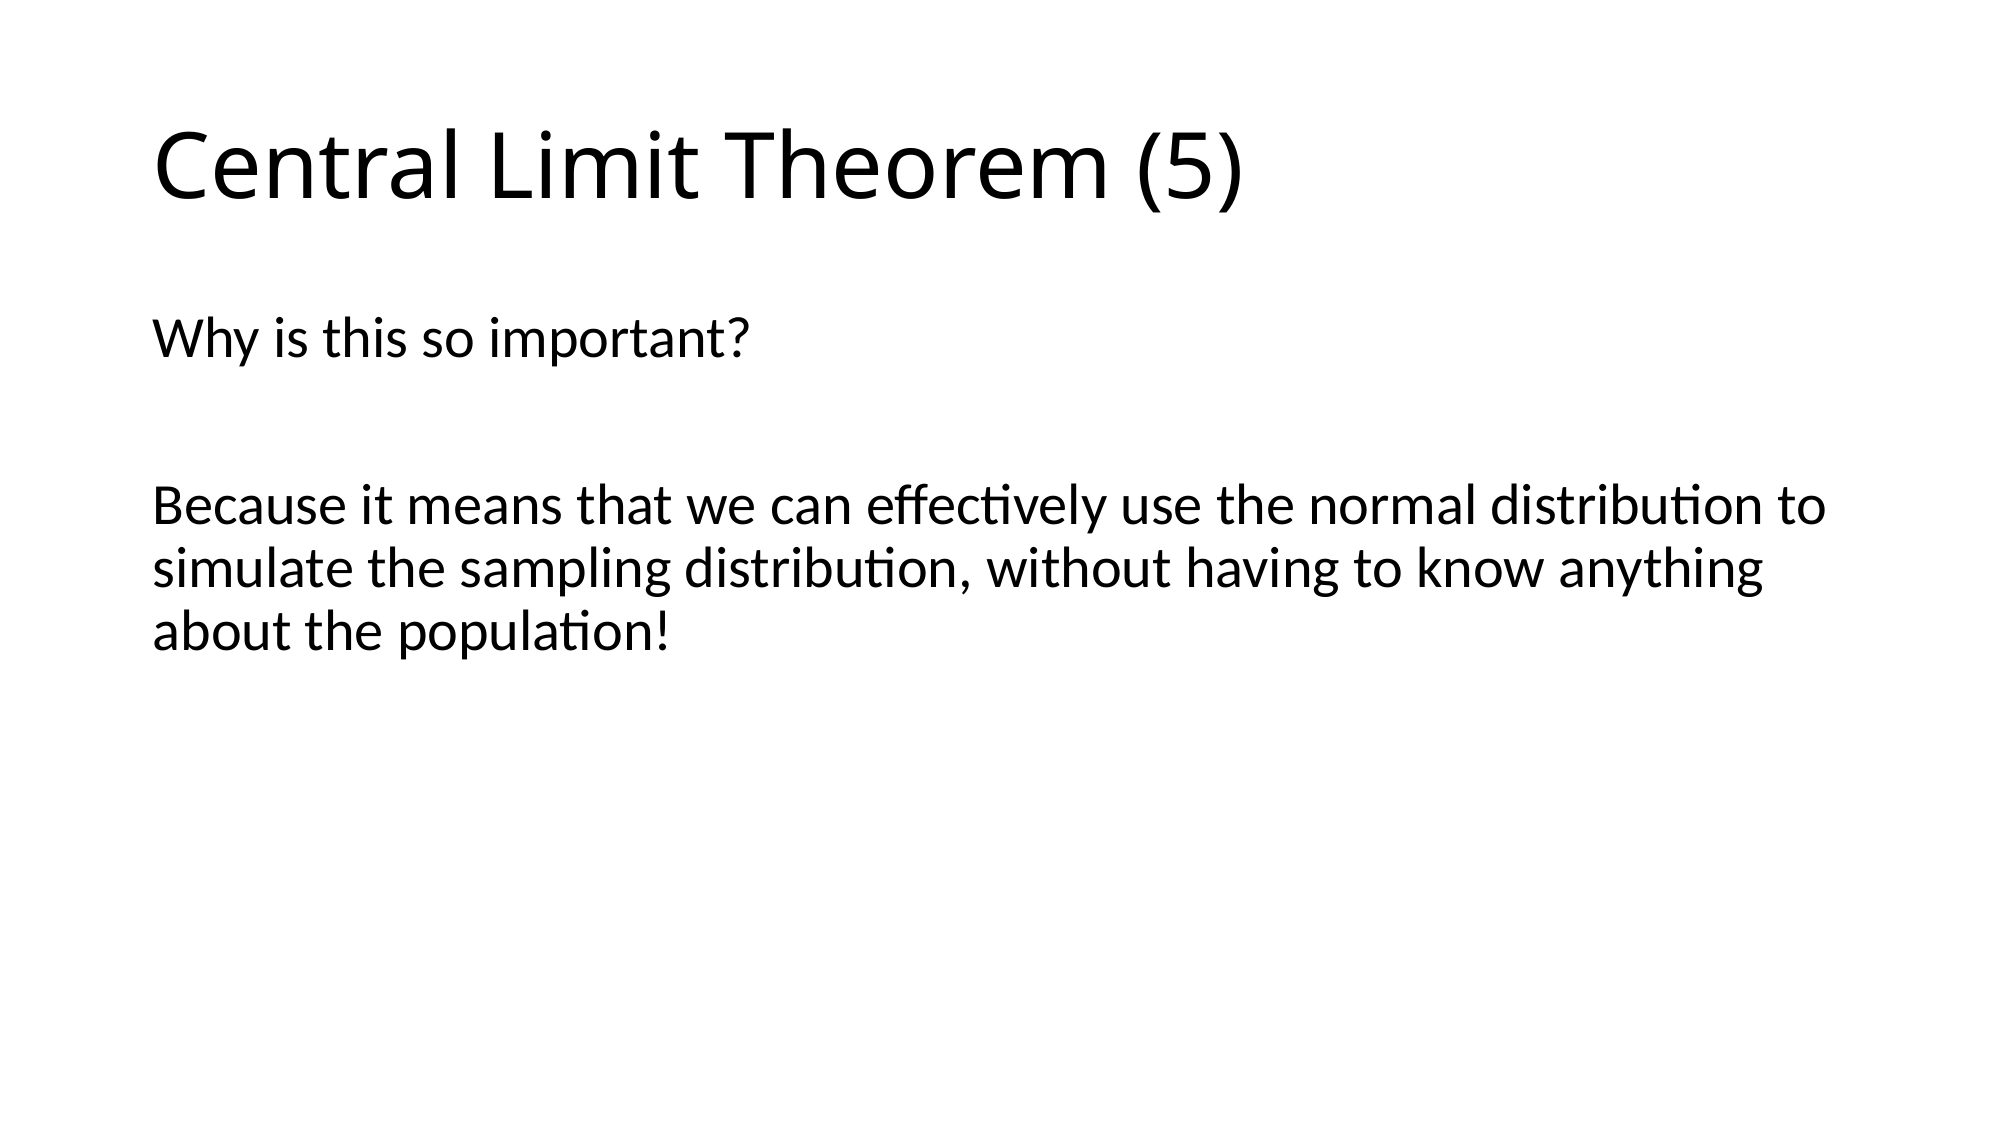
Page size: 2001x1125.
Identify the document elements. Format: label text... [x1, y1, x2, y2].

title Central Limit Theorem (5) [137, 59, 1863, 278]
list Why is this so important? Because it means that we can effectively use the normal distribution to simulate the sampling distribution, without having to know anything about the population! [137, 299, 1863, 1014]
